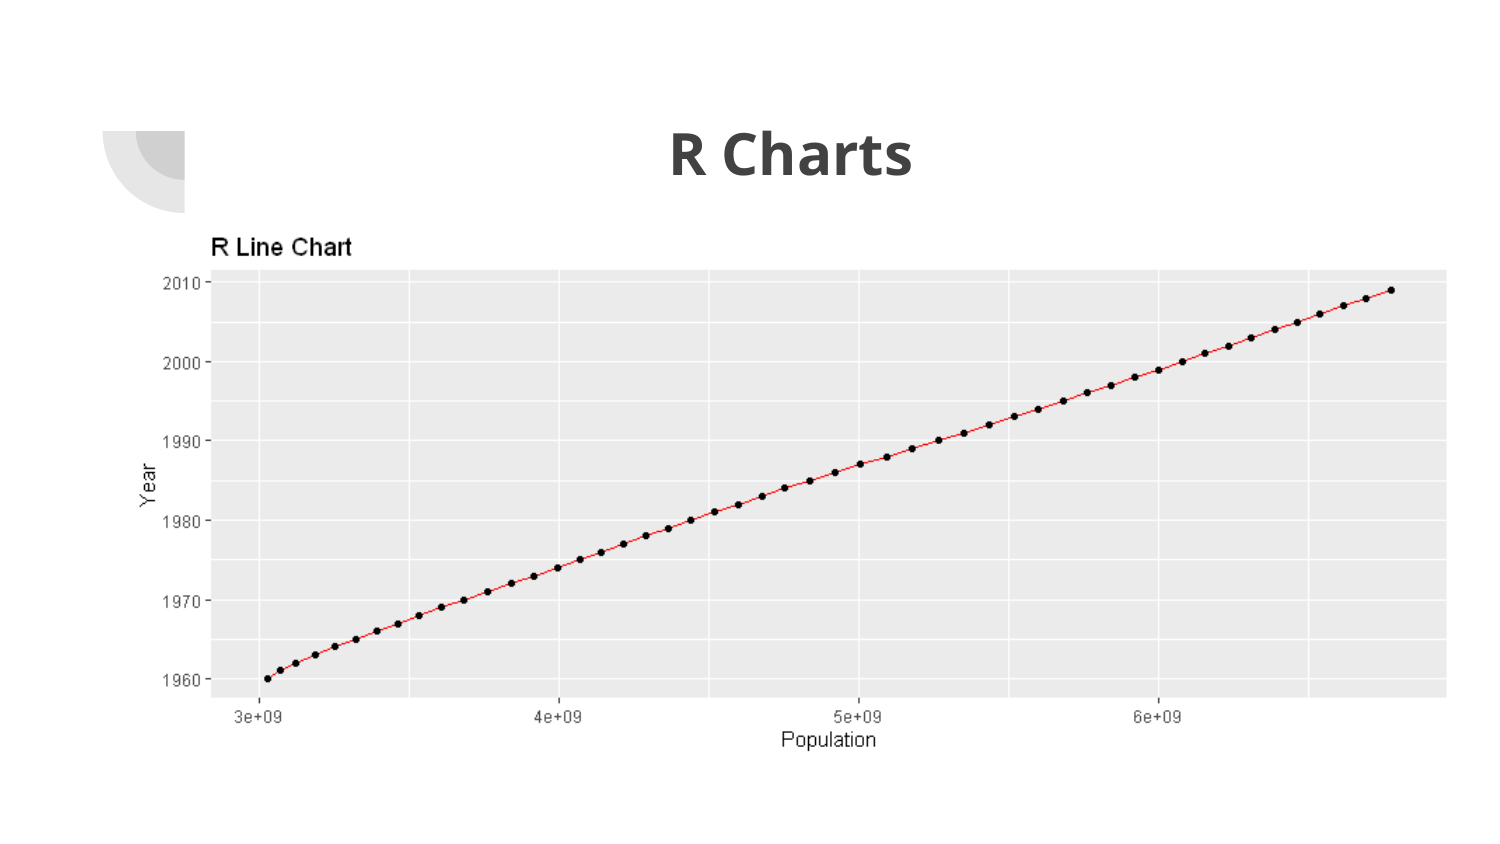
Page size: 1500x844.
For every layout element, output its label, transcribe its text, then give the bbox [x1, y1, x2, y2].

title R Charts [213, 98, 1368, 227]
picture [130, 228, 1451, 761]
